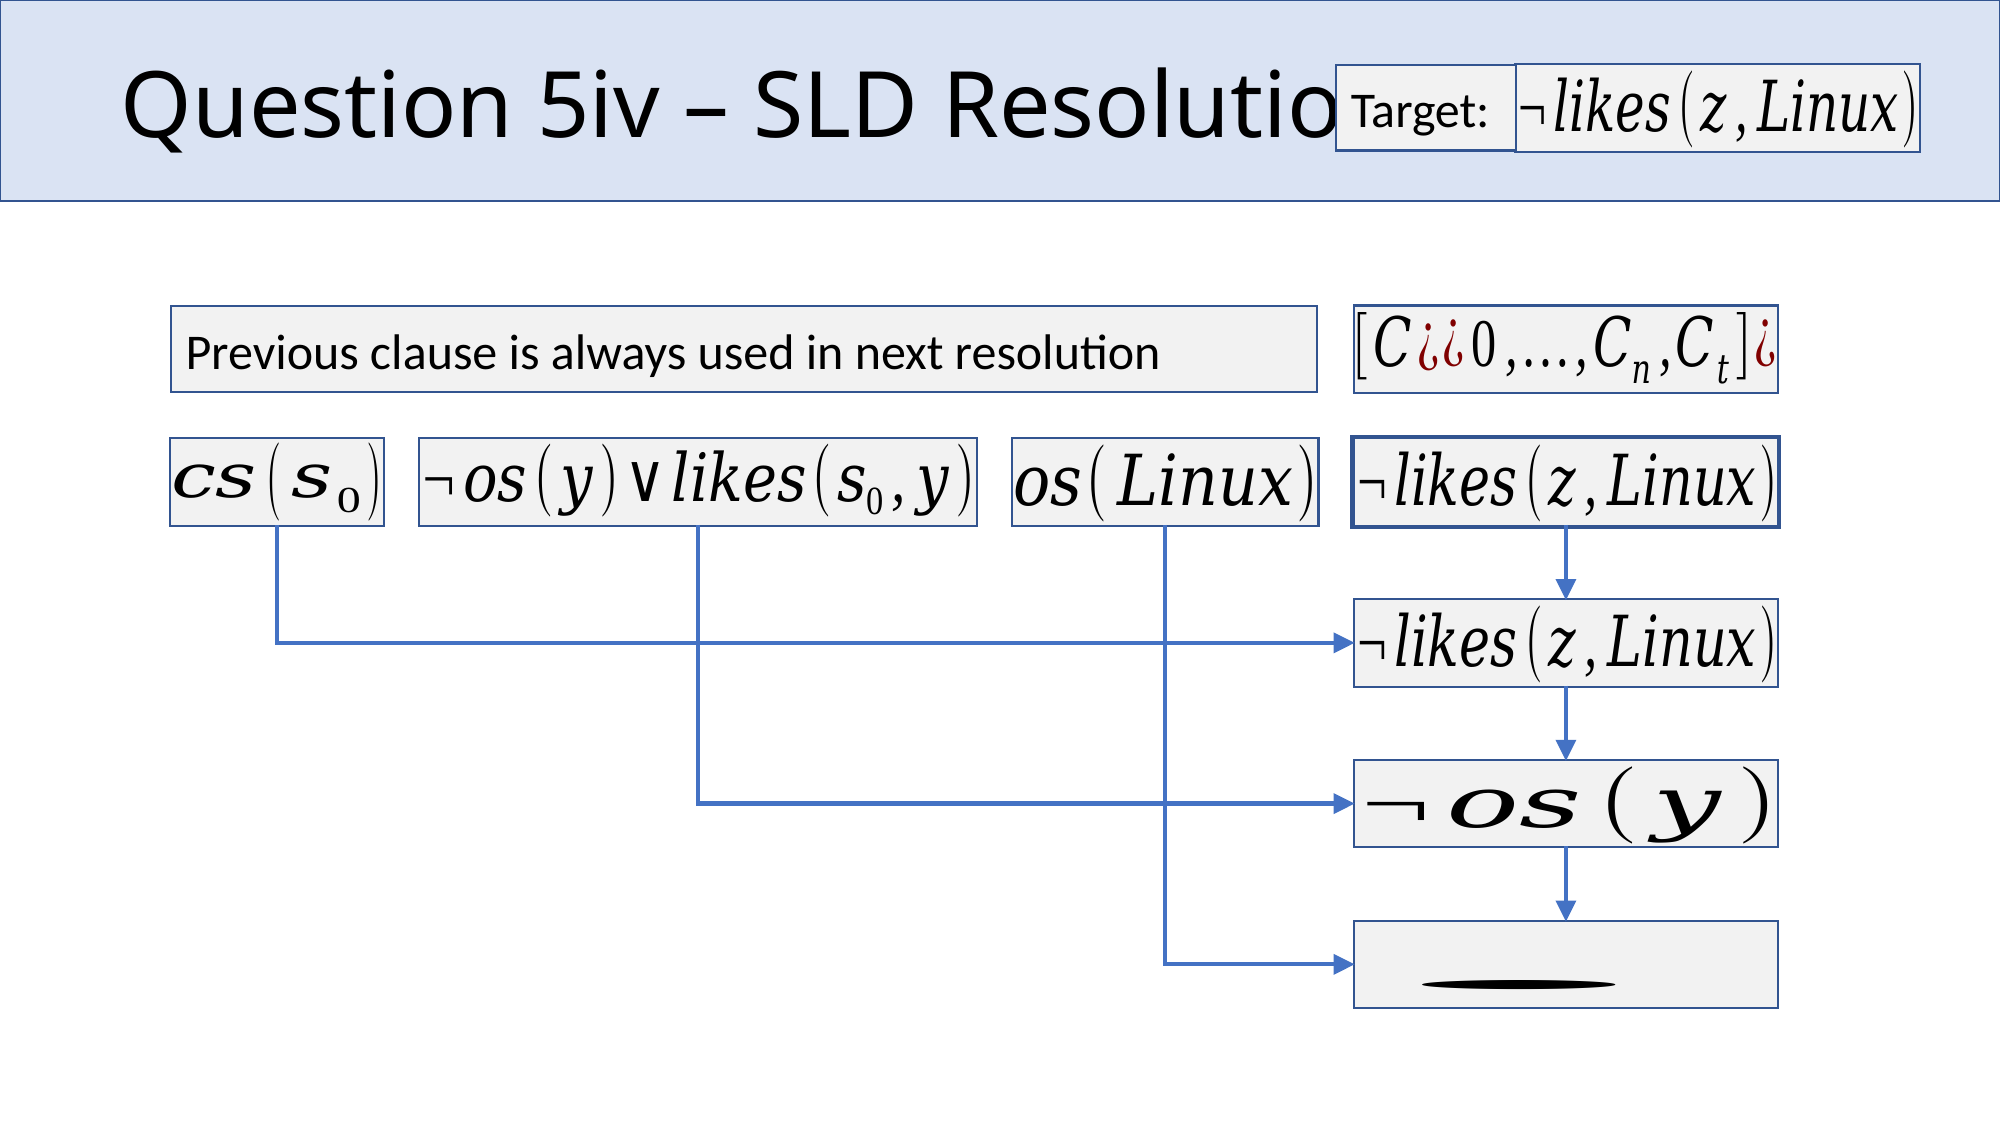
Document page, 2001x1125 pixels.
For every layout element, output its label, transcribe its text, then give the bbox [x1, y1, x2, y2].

text_box Previous clause is always used in next resolution [875, 305, 1318, 393]
text_box [1919, 0, 2000, 202]
text_box Target: [1335, 64, 1517, 152]
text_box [1040, 649, 1480, 840]
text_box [886, 335, 1166, 993]
title Question 5iv – SLD Resolution [105, 0, 1919, 217]
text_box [756, 45, 875, 1123]
text_box Previous clause is always used in next resolution [170, 305, 756, 393]
text_box [0, 0, 105, 202]
